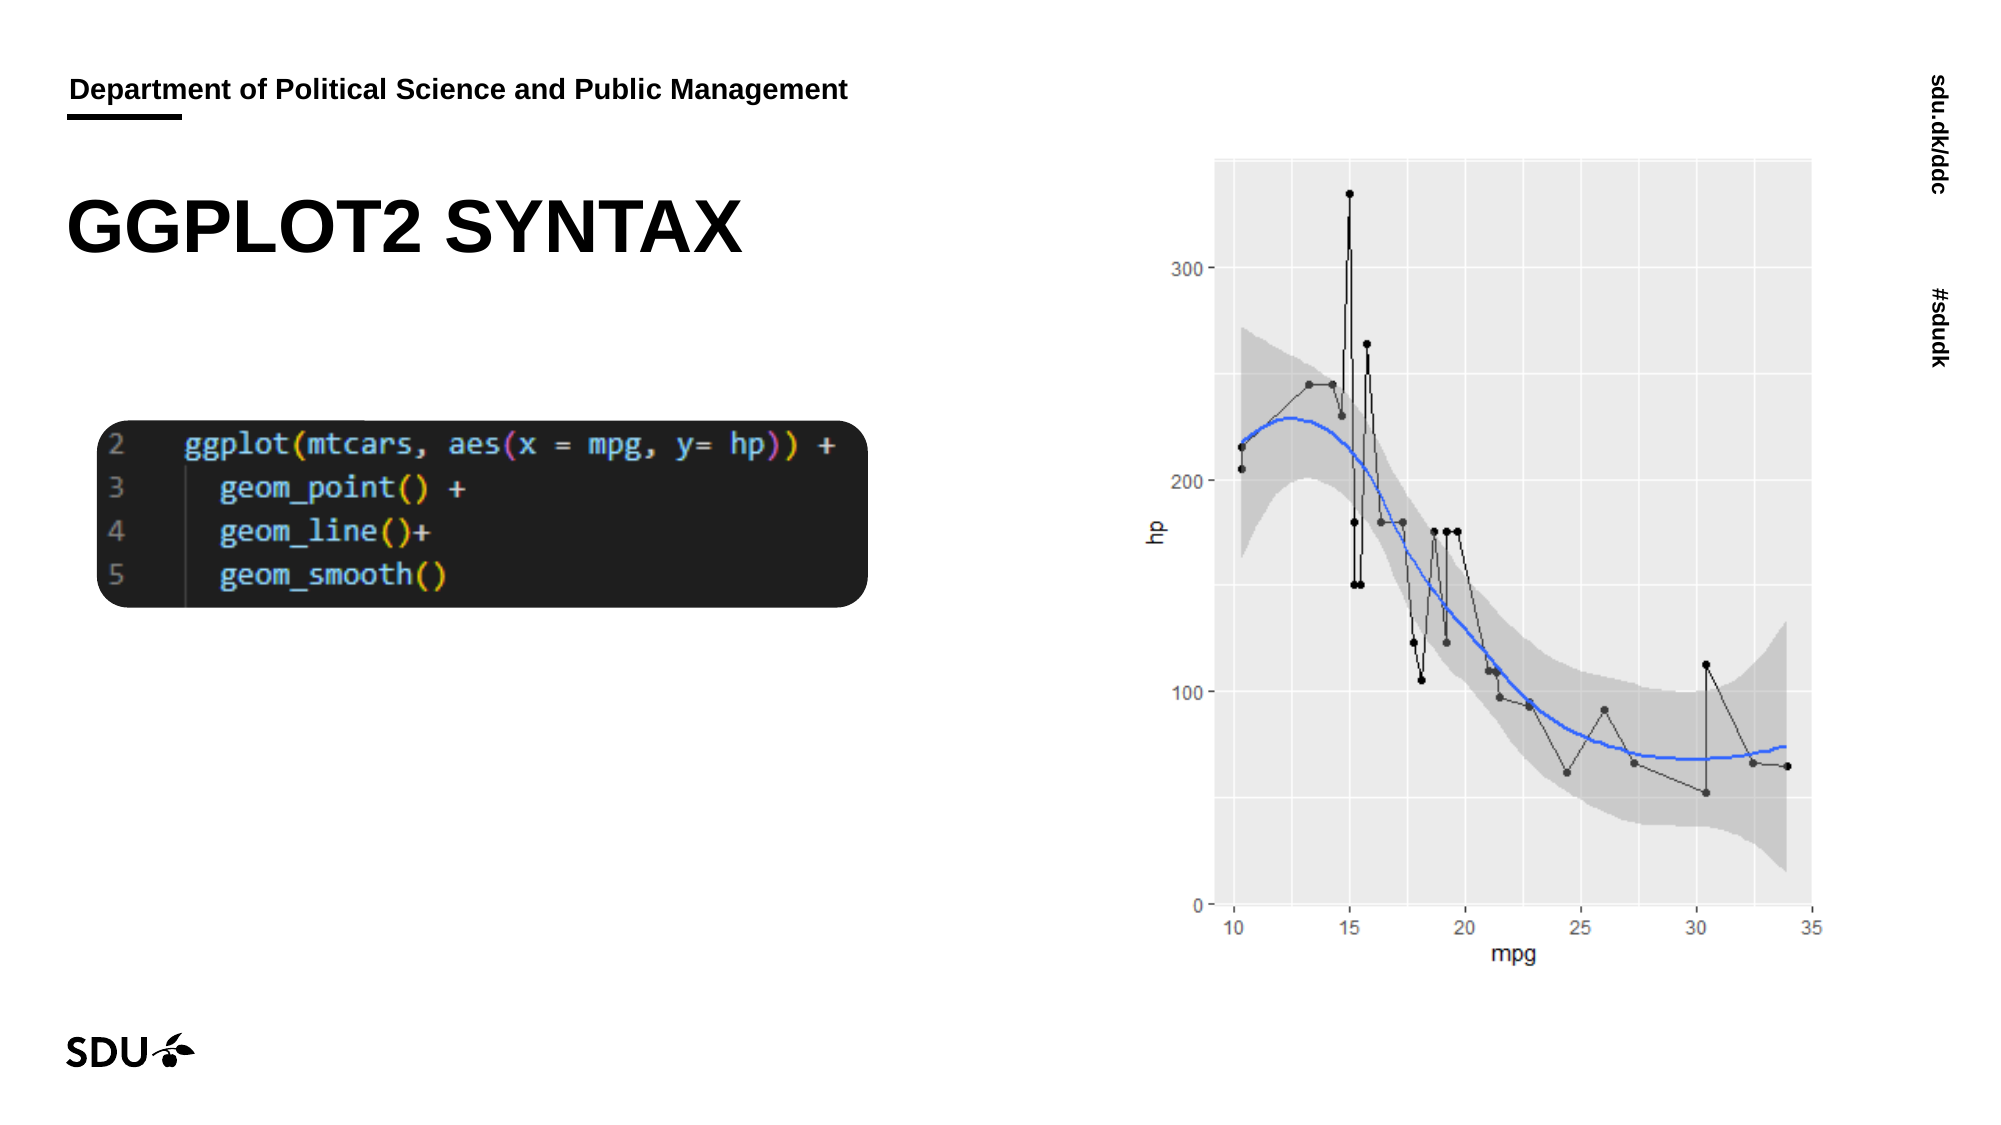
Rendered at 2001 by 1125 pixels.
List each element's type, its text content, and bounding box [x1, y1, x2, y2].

picture [96, 420, 868, 608]
picture [1132, 148, 1827, 977]
title GGPLOT2 SYNTAX [66, 177, 947, 365]
